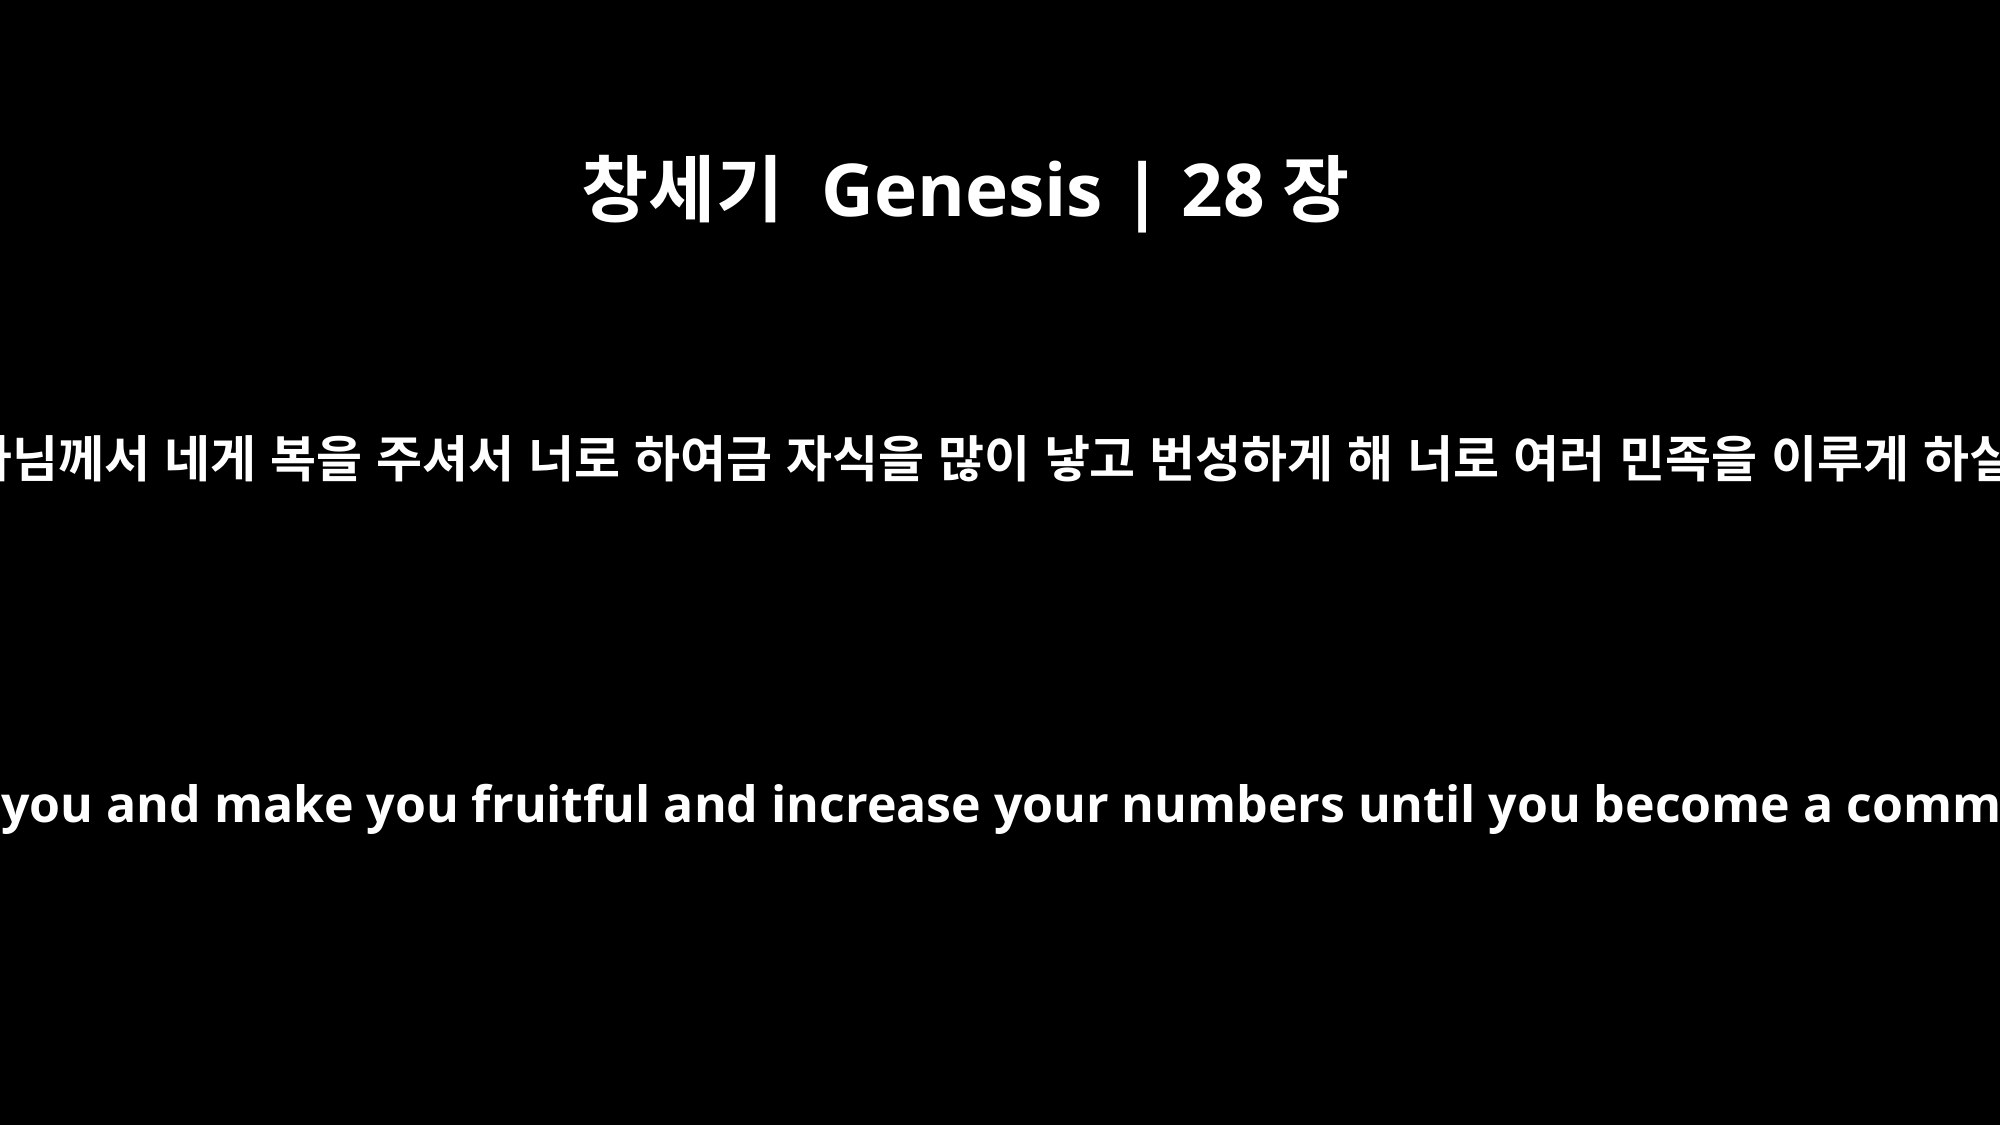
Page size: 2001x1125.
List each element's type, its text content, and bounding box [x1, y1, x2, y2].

text_box May God Almighty bless you and make you fruitful and increase your numbers until you become a community of peoples. [0, 764, 2000, 840]
text_box 3 전능하신 하나님께서 네게 복을 주셔서 너로 하여금 자식을 많이 낳고 번성하게 해 너로 여러 민족을 이루게 하실 것이다. [0, 359, 2000, 495]
text_box 창세기 Genesis | 28장 [566, 136, 1365, 239]
